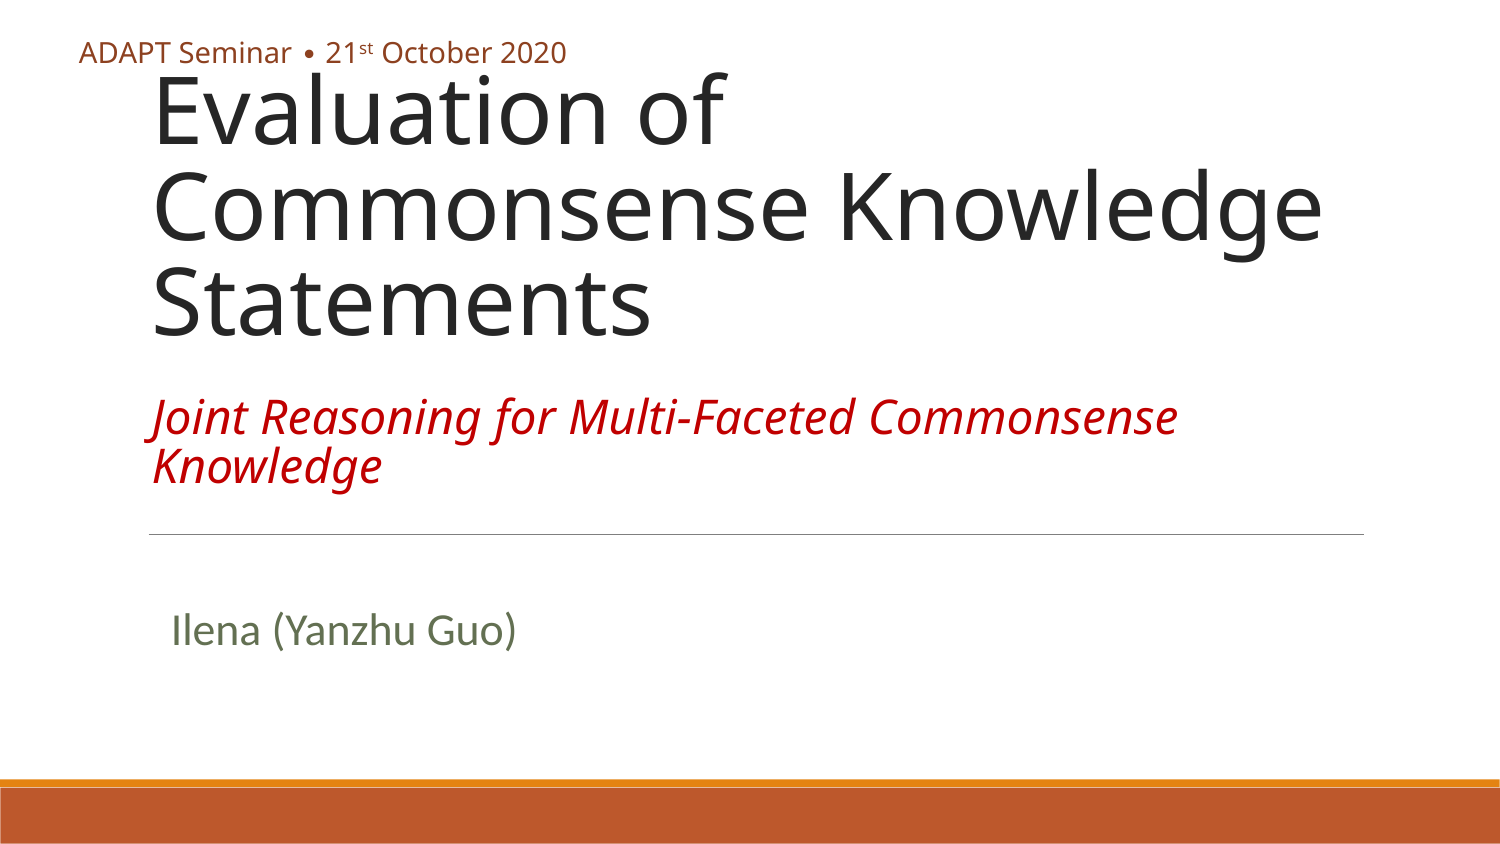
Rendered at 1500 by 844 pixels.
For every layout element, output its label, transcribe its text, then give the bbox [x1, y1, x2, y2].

text_box ADAPT Seminar ∙ 21st October 2020 [67, 28, 1465, 74]
subtitle Ilena (Yanzhu Guo) [146, 557, 543, 705]
title Evaluation of Commonsense Knowledge Statements Joint Reasoning for Multi-Faceted Commonsense Knowledge [140, 199, 1393, 690]
